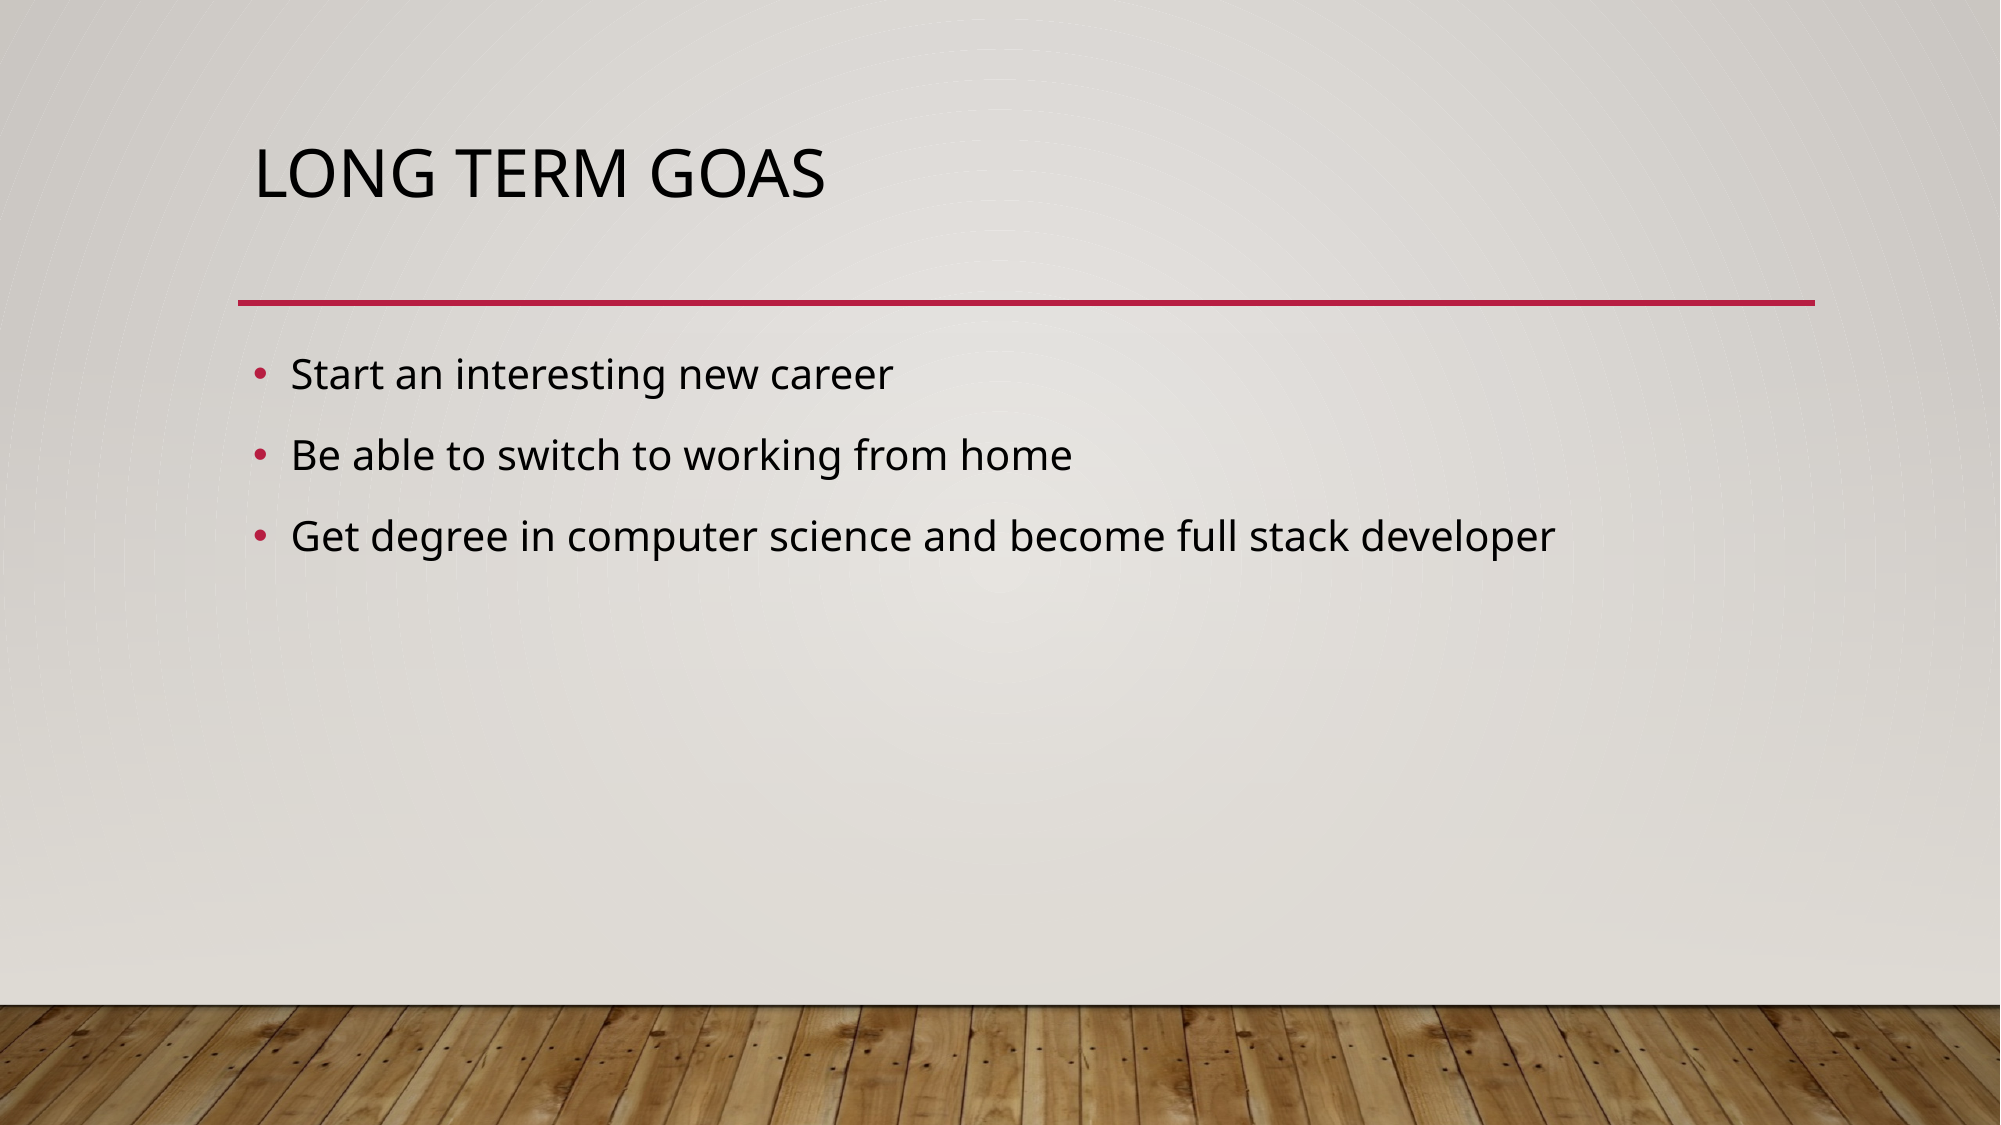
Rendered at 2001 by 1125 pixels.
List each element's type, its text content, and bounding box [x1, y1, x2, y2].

title Long term goas [238, 131, 1814, 305]
picture [0, 1005, 2000, 1125]
list Start an interesting new career Be able to switch to working from home Get degree in computer science and become full stack developer [238, 330, 1814, 897]
